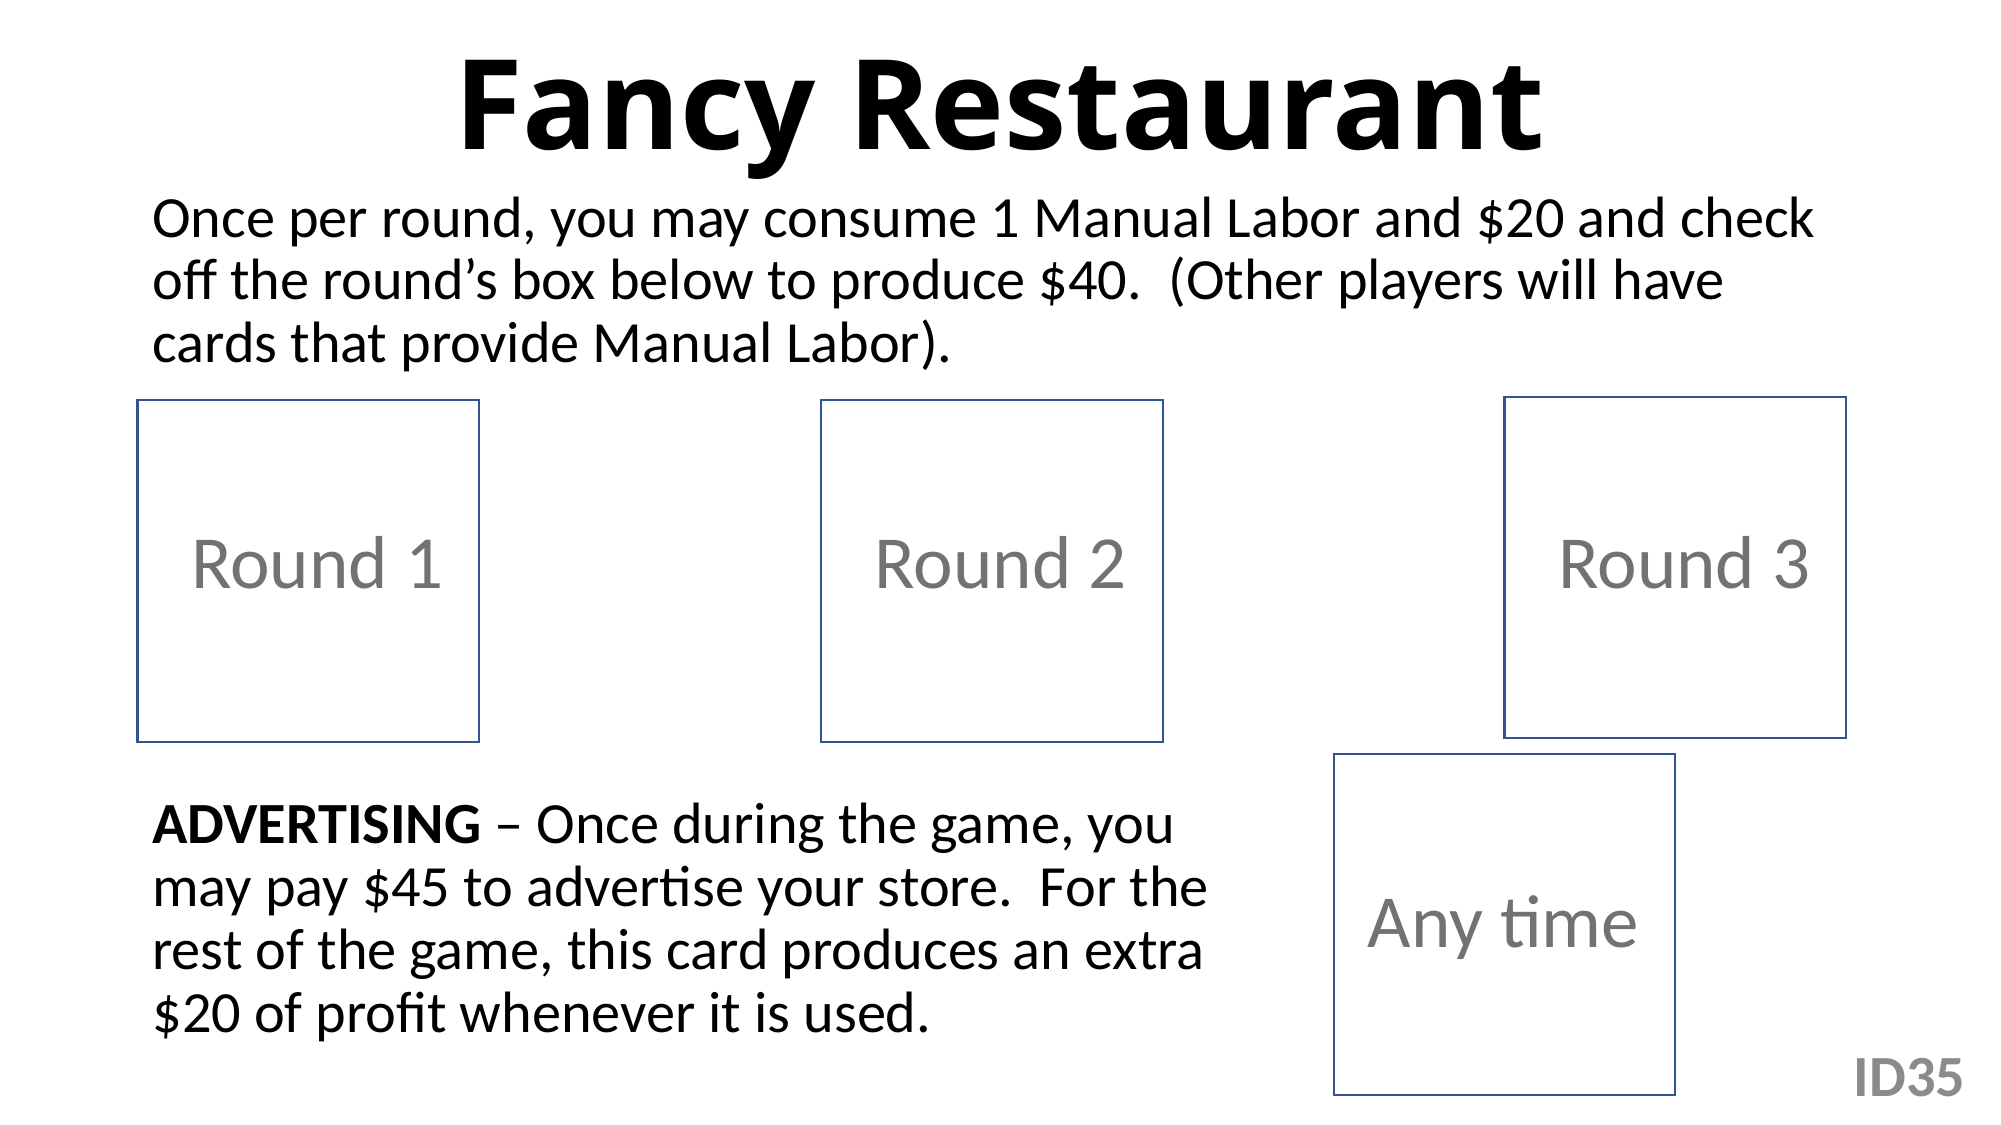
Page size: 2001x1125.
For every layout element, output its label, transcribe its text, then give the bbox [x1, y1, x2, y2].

text_box [1503, 396, 1847, 739]
text_box Round 3 [1543, 506, 1847, 611]
text_box Any time [1353, 864, 1656, 970]
text_box [1333, 753, 1676, 1096]
text_box Round 2 [860, 506, 1163, 611]
text_box ADVERTISING – Once during the game, you may pay $45 to advertise your store. For the rest of the game, this card produces an extra $20 of profit whenever it is used. [137, 786, 1267, 1063]
slide_number 35 [1530, 1042, 1981, 1103]
text_box [136, 399, 480, 743]
text_box [820, 399, 1164, 743]
list Once per round, you may consume 1 Manual Labor and $20 and check off the round’s box below to produce $40. (Other players will have cards that provide Manual Labor). [137, 179, 1863, 411]
title Fancy Restaurant [137, 0, 1863, 179]
text_box Round 1 [176, 506, 480, 611]
